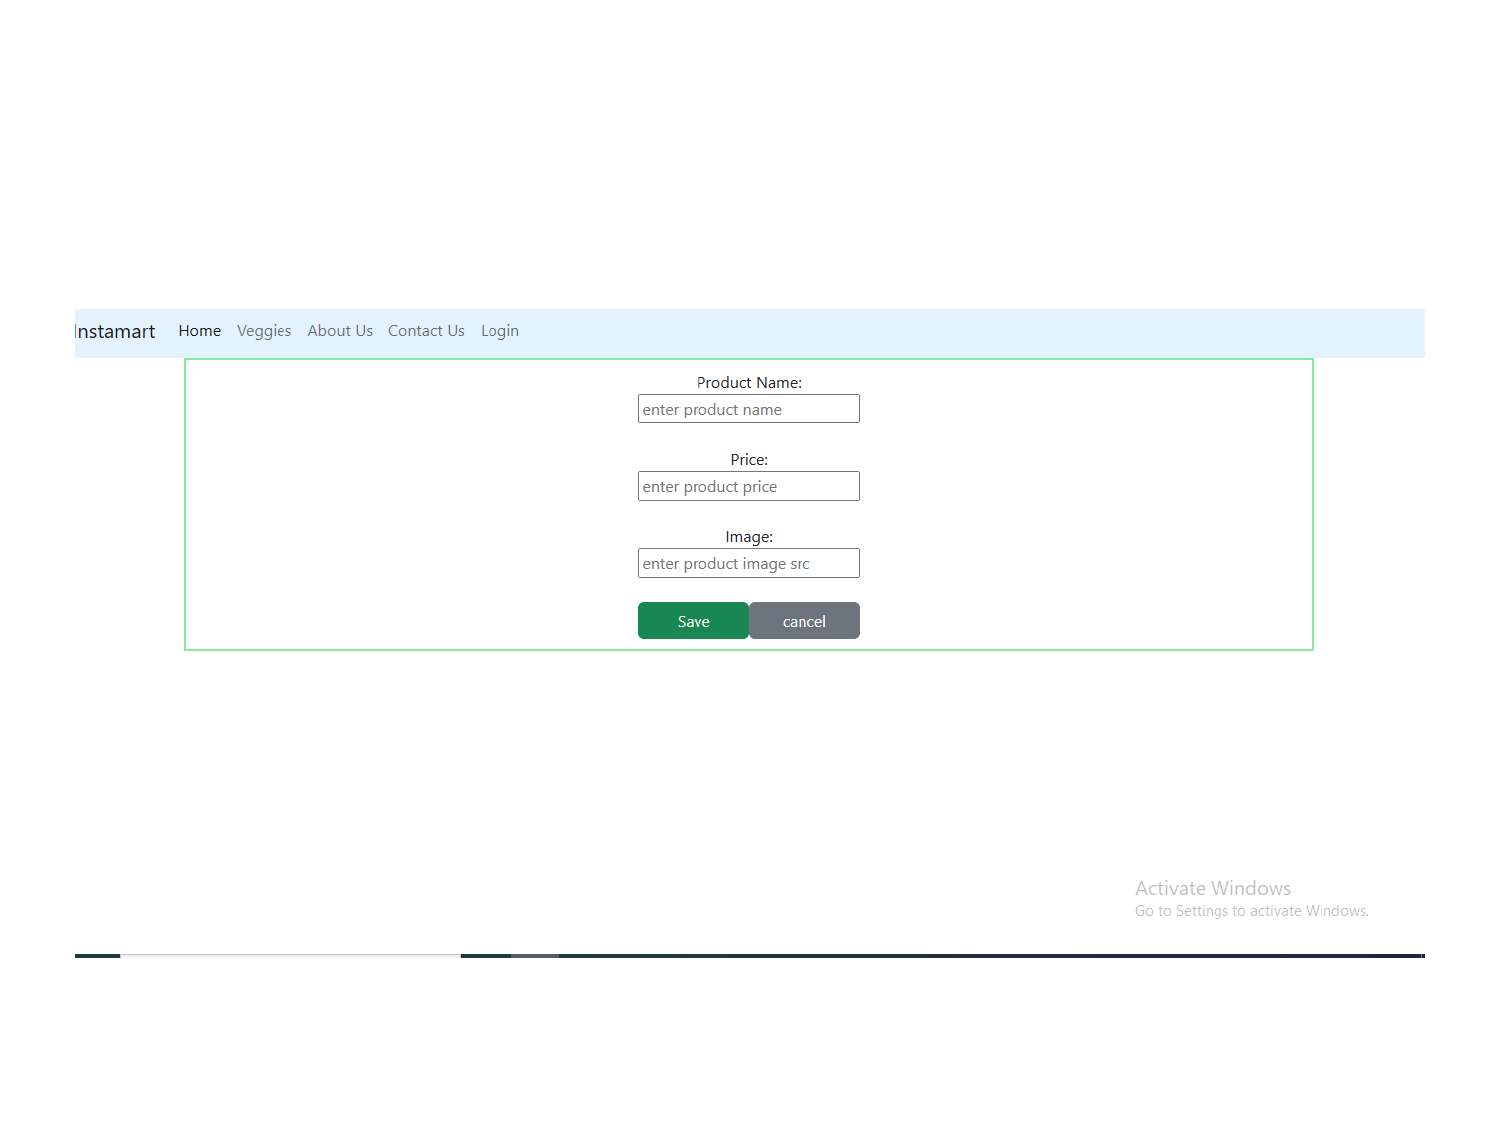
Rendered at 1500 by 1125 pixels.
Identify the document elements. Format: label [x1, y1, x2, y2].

list [74, 309, 1426, 959]
